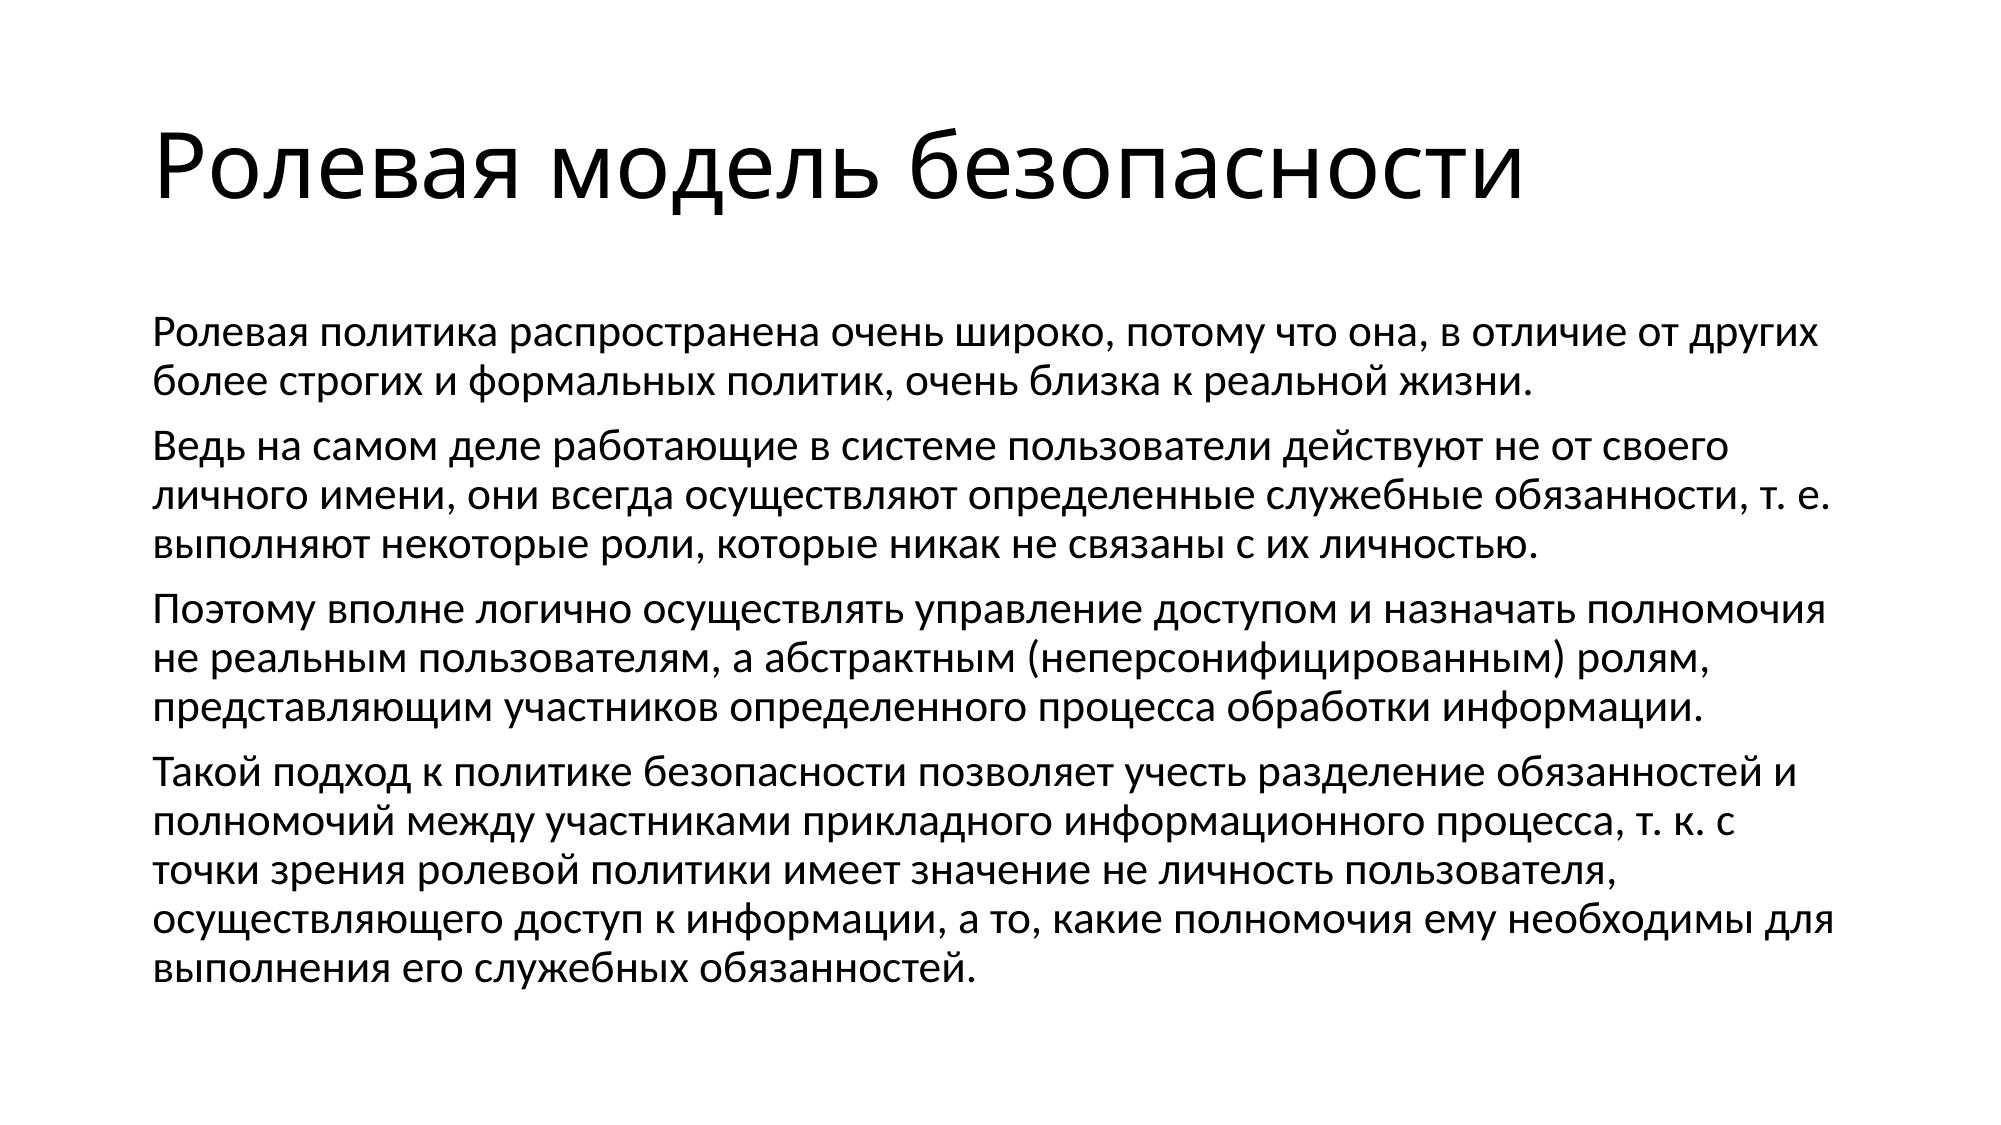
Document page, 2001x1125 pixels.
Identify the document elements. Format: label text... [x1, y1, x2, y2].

list Ролевая политика распространена очень широко, потому что она, в отличие от других более строгих и формальных политик, очень близка к реальной жизни. Ведь на самом деле работающие в системе пользователи действуют не от своего личного имени, они всегда осуществляют определенные служебные обязанности, т. е. выполняют некоторые роли, которые никак не связаны с их личностью. Поэтому вполне логично осуществлять управление доступом и назначать полномочия не реальным пользователям, а абстрактным (неперсонифицированным) ролям, представляющим участников определенного процесса обработки информации. Такой подход к политике безопасности позволяет учесть разделение обязанностей и полномочий между участниками прикладного информационного процесса, т. к. с точки зрения ролевой политики имеет значение не личность пользователя, осуществляющего доступ к информации, а то, какие полномочия ему необходимы для выполнения его служебных обязанностей. [137, 299, 1863, 1053]
title Ролевая модель безопасности [137, 59, 1888, 278]
